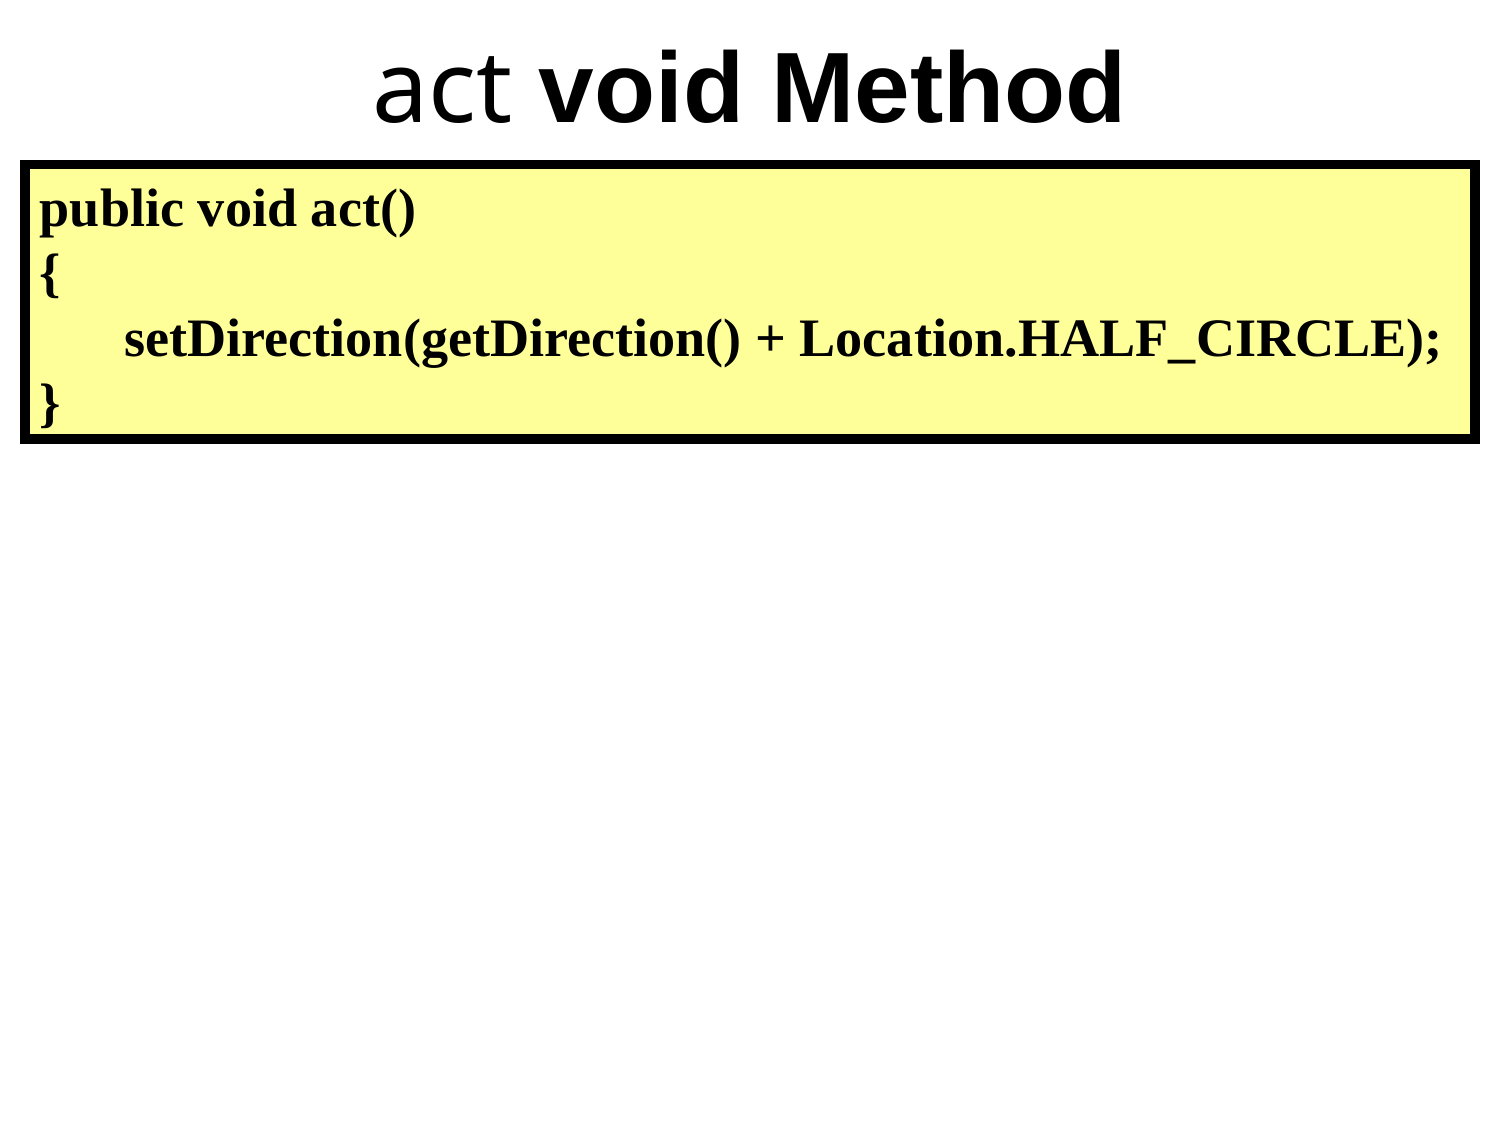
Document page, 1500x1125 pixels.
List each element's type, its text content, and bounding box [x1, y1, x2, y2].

text_box public void act() { setDirection(getDirection() + Location.HALF_CIRCLE); } [24, 164, 1475, 440]
title act void Method [0, 0, 1500, 165]
